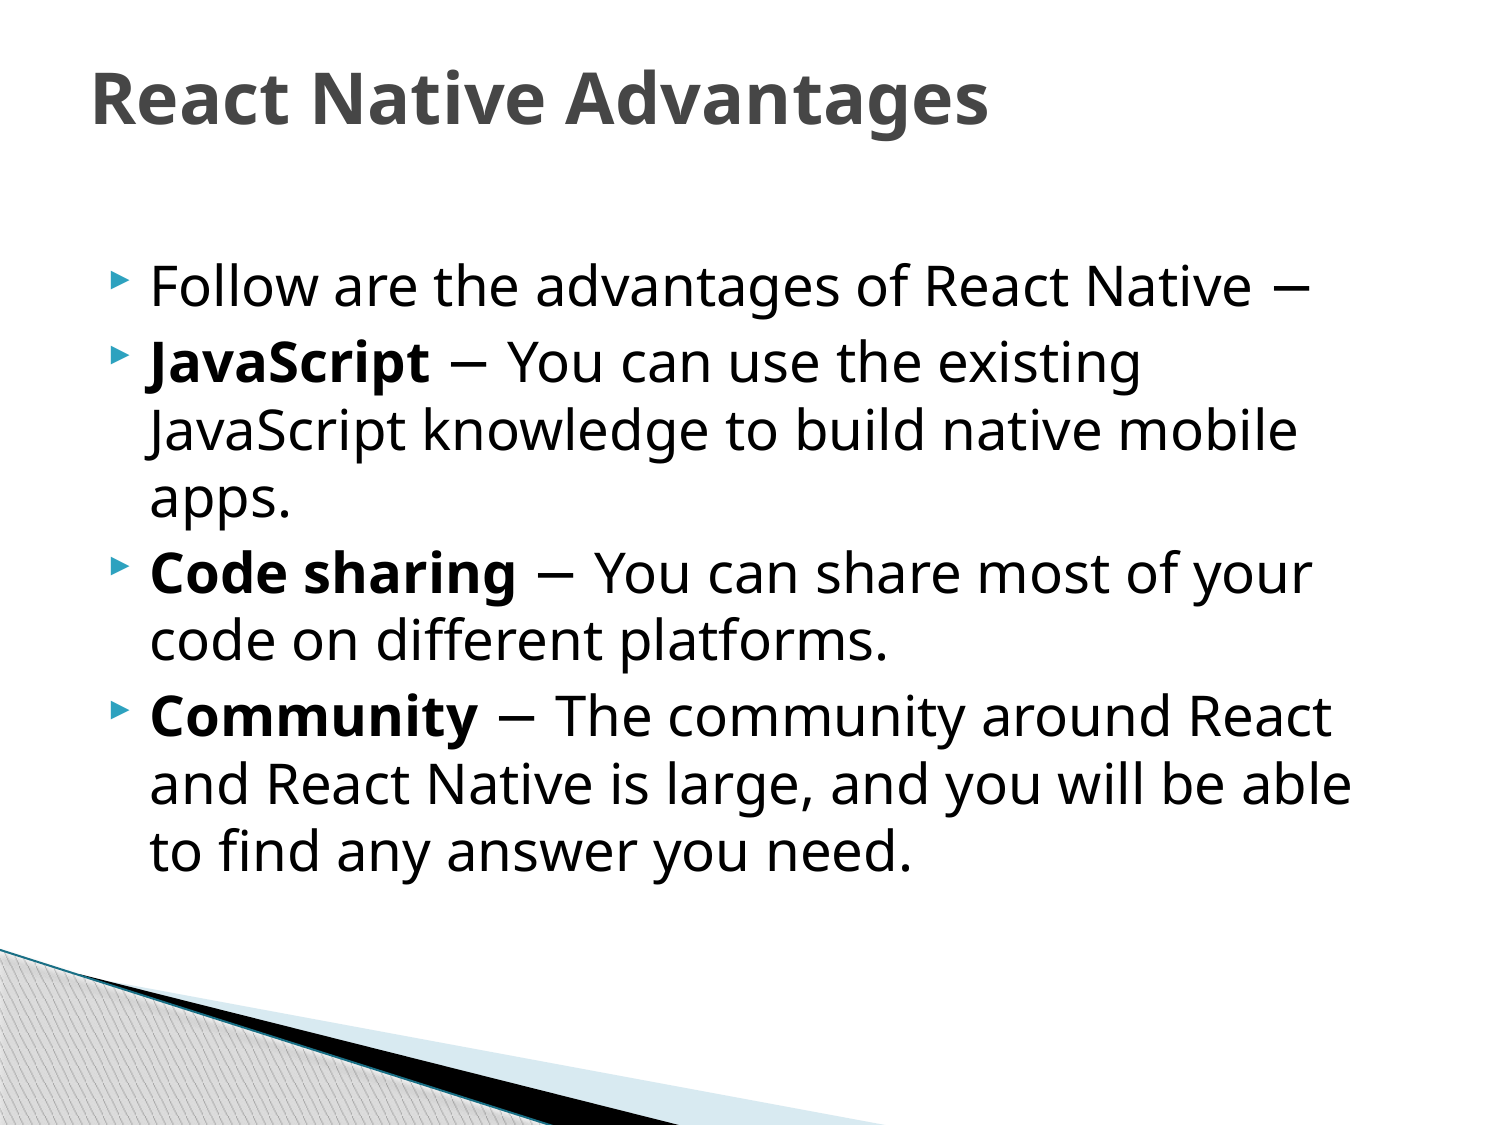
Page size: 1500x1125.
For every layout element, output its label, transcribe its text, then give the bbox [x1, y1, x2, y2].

list Follow are the advantages of React Native − JavaScript − You can use the existing JavaScript knowledge to build native mobile apps. Code sharing − You can share most of your code on different platforms. Community − The community around React and React Native is large, and you will be able to find any answer you need. [75, 243, 1425, 986]
title React Native Advantages [75, 45, 1425, 233]
